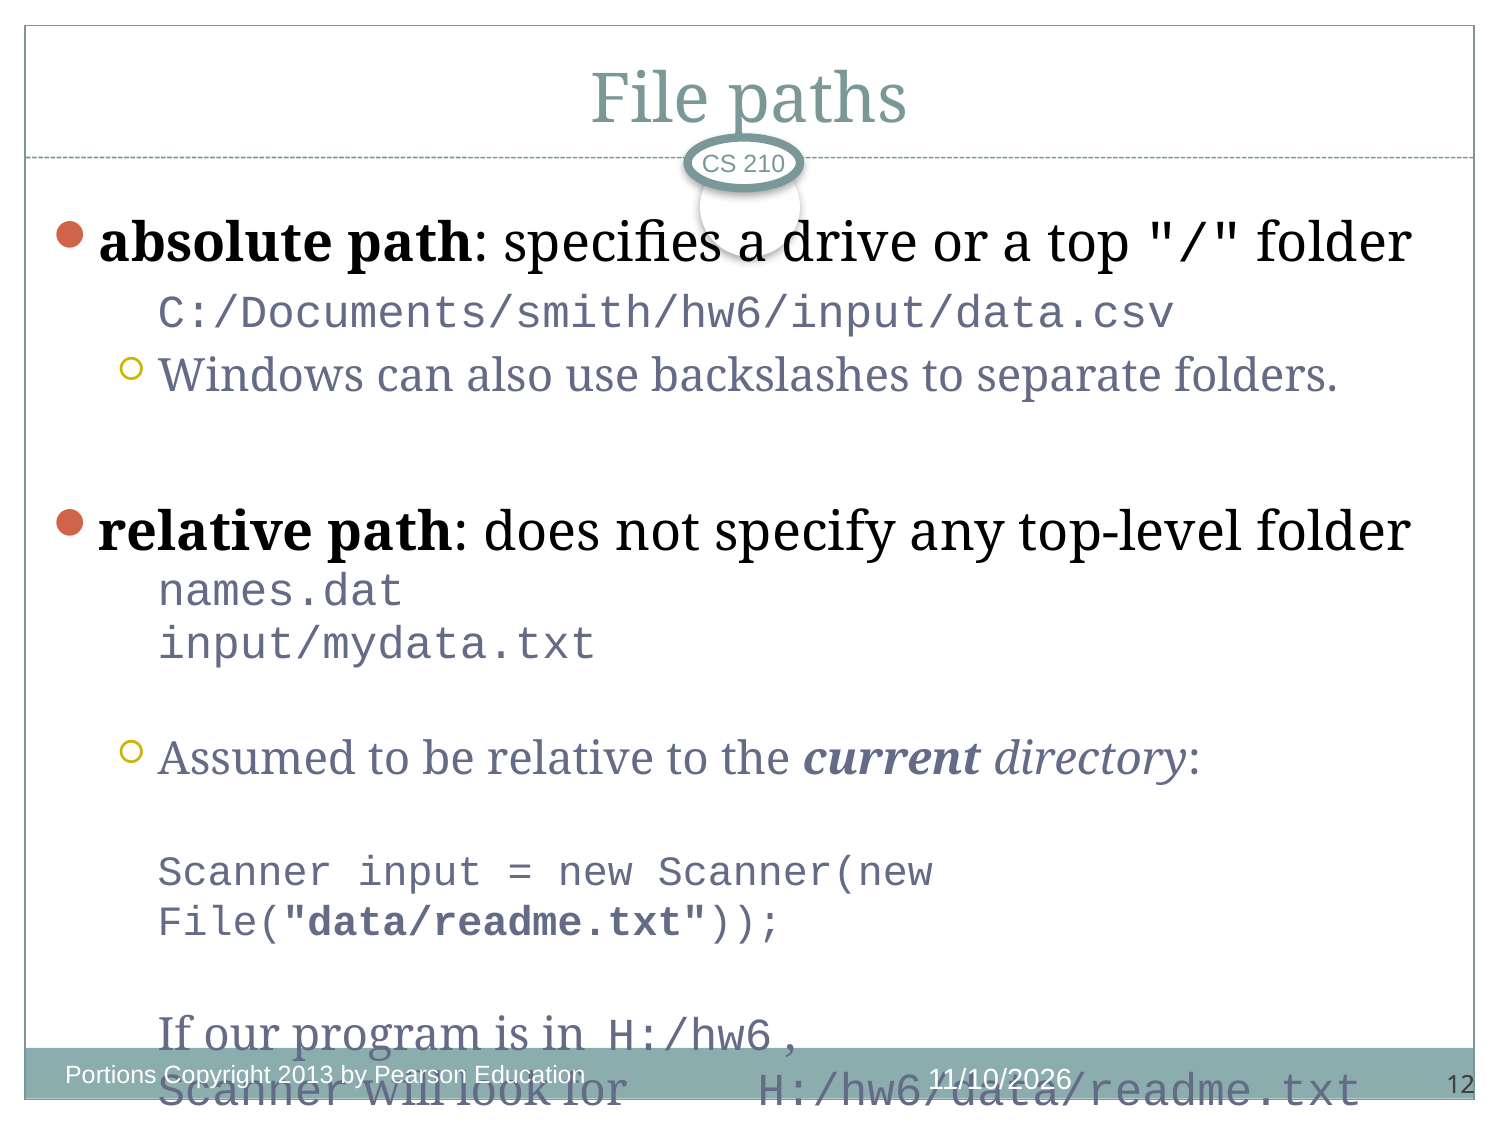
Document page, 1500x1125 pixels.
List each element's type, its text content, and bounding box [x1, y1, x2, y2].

footer Portions Copyright 2013 by Pearson Education [50, 1051, 663, 1112]
title File paths [49, 37, 1450, 144]
slide_number CS 210 [675, 137, 813, 188]
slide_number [837, 1052, 1088, 1113]
list absolute path: specifies a drive or a top "/" folder C:/Documents/smith/hw6/input/data.csv Windows can also use backslashes to separate folders. relative path: does not specify any top-level folder names.dat input/mydata.txt Assumed to be relative to the current directory: Scanner input = new Scanner(new File("data/readme.txt")); If our program is in H:/hw6 , Scanner will look for H:/hw6/data/readme.txt [37, 200, 1463, 1038]
